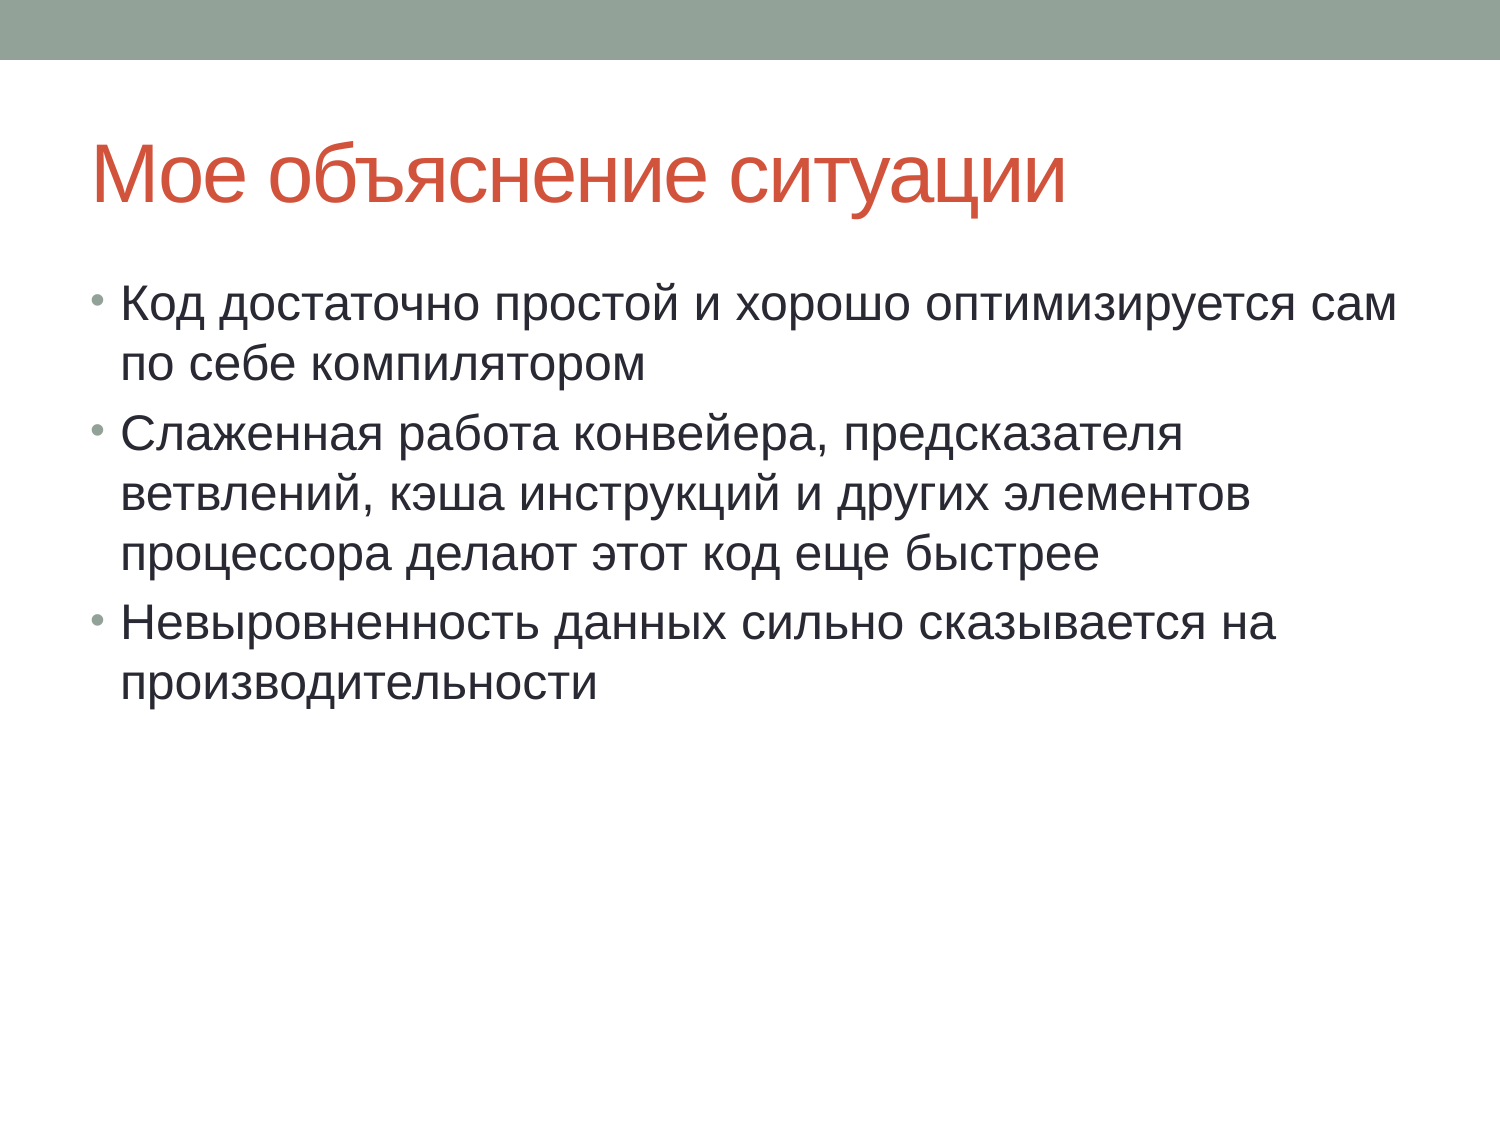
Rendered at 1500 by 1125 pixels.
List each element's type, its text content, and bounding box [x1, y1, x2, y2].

title Мое объяснение ситуации [75, 87, 1425, 250]
list Код достаточно простой и хорошо оптимизируется сам по себе компилятором Слаженная работа конвейера, предсказателя ветвлений, кэша инструкций и других элементов процессора делают этот код еще быстрее Невыровненность данных сильно сказывается на производительности [75, 262, 1425, 1063]
